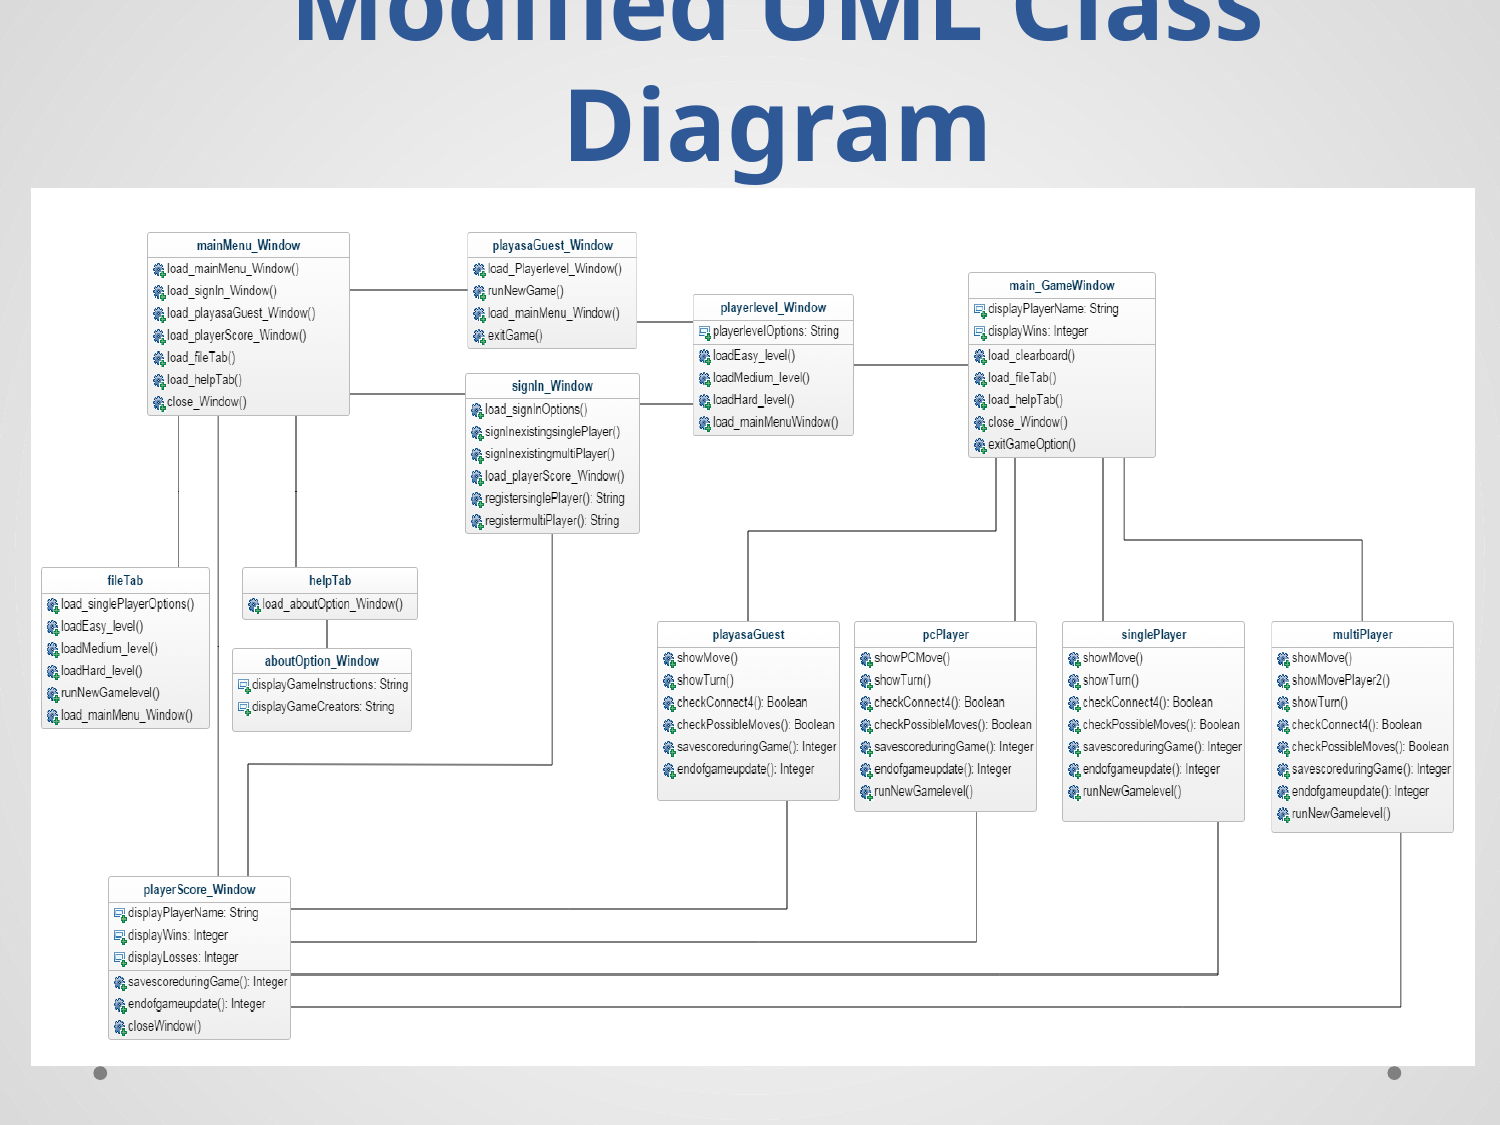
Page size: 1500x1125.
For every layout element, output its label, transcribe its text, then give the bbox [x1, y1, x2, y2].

title Modified UML Class Diagram [102, 31, 1453, 186]
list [30, 188, 1476, 1066]
